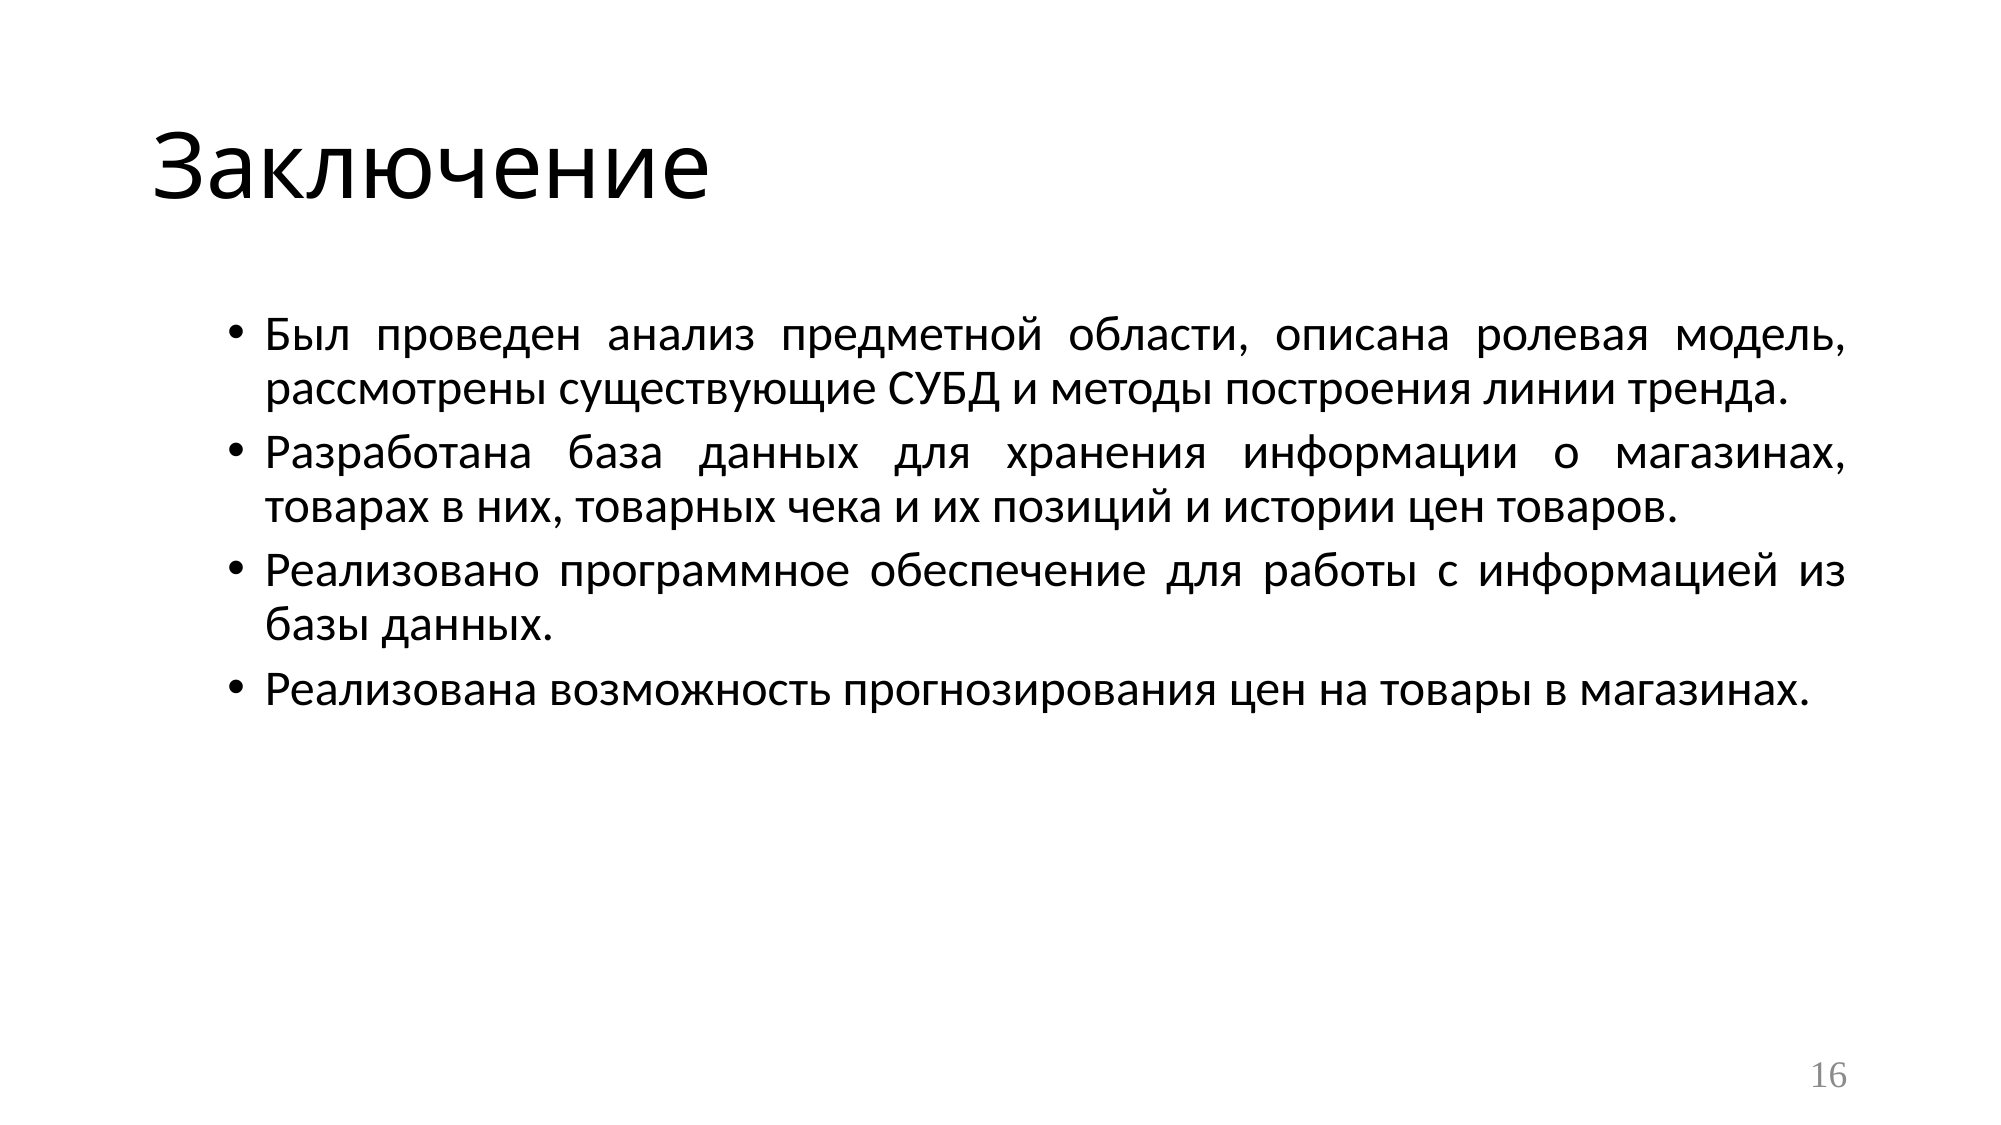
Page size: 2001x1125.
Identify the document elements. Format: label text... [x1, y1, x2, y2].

title Заключение [137, 59, 1863, 278]
slide_number 16 [1412, 1042, 1863, 1103]
list Был проведен анализ предметной области, описана ролевая модель, рассмотрены существующие СУБД и методы построения линии тренда. Разработана база данных для хранения информации о магазинах, товарах в них, товарных чека и их позиций и истории цен товаров. Реализовано программное обеспечение для работы с информацией из базы данных. Реализована возможность прогнозирования цен на товары в магазинах. [137, 299, 1863, 1014]
